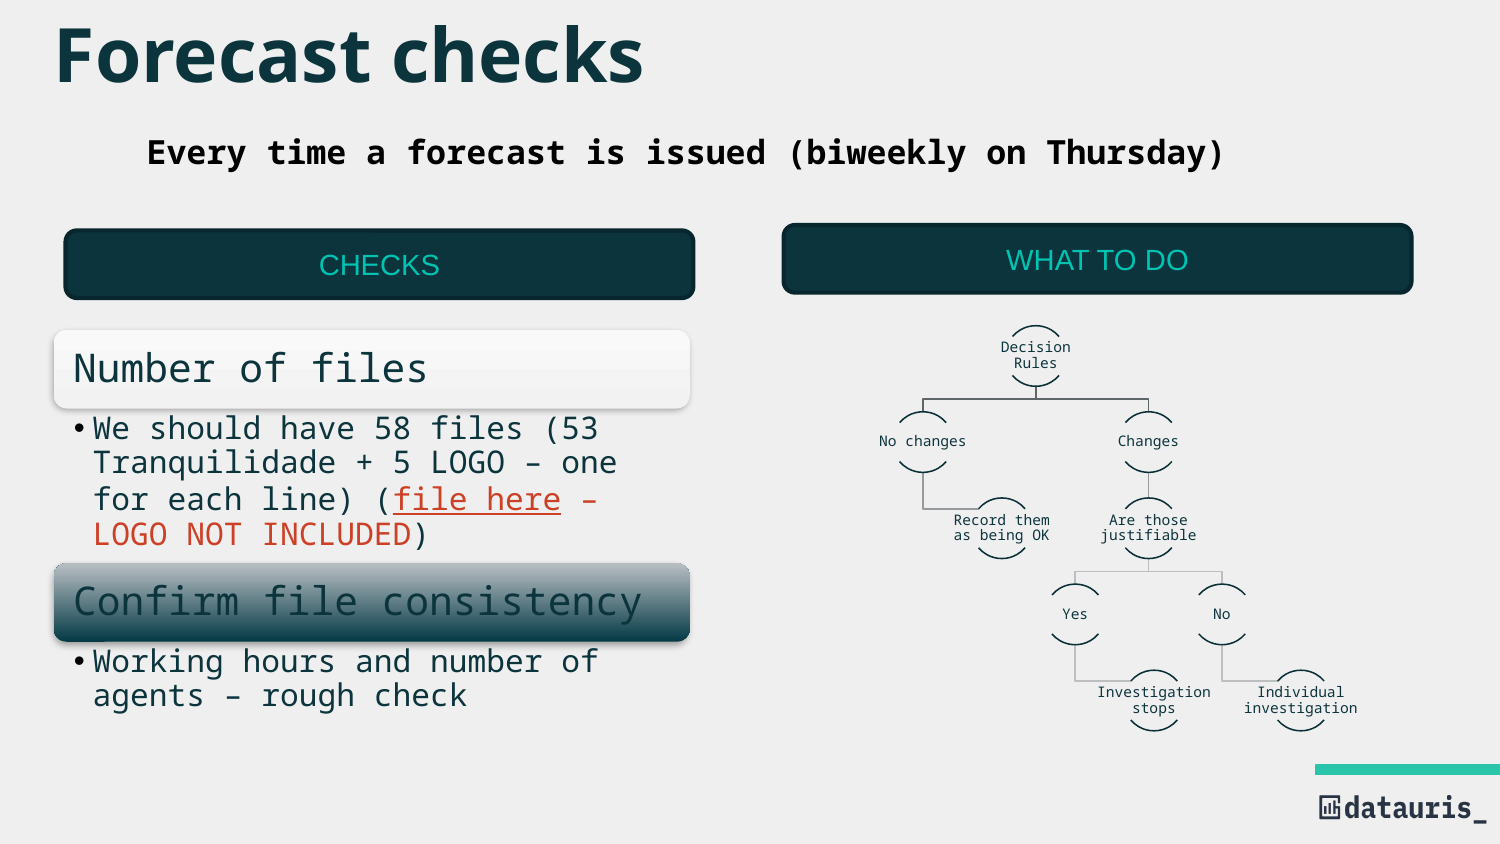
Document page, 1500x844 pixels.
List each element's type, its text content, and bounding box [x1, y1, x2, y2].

title Forecast checks [53, 17, 1018, 307]
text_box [793, 325, 1431, 732]
text_box WHAT TO DO [781, 222, 1414, 295]
text_box CHECKS [63, 228, 696, 301]
picture [1315, 792, 1487, 825]
text_box [1316, 764, 1500, 775]
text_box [53, 324, 690, 731]
text_box Every time a forecast is issued (biweekly on Thursday) [131, 123, 1430, 179]
